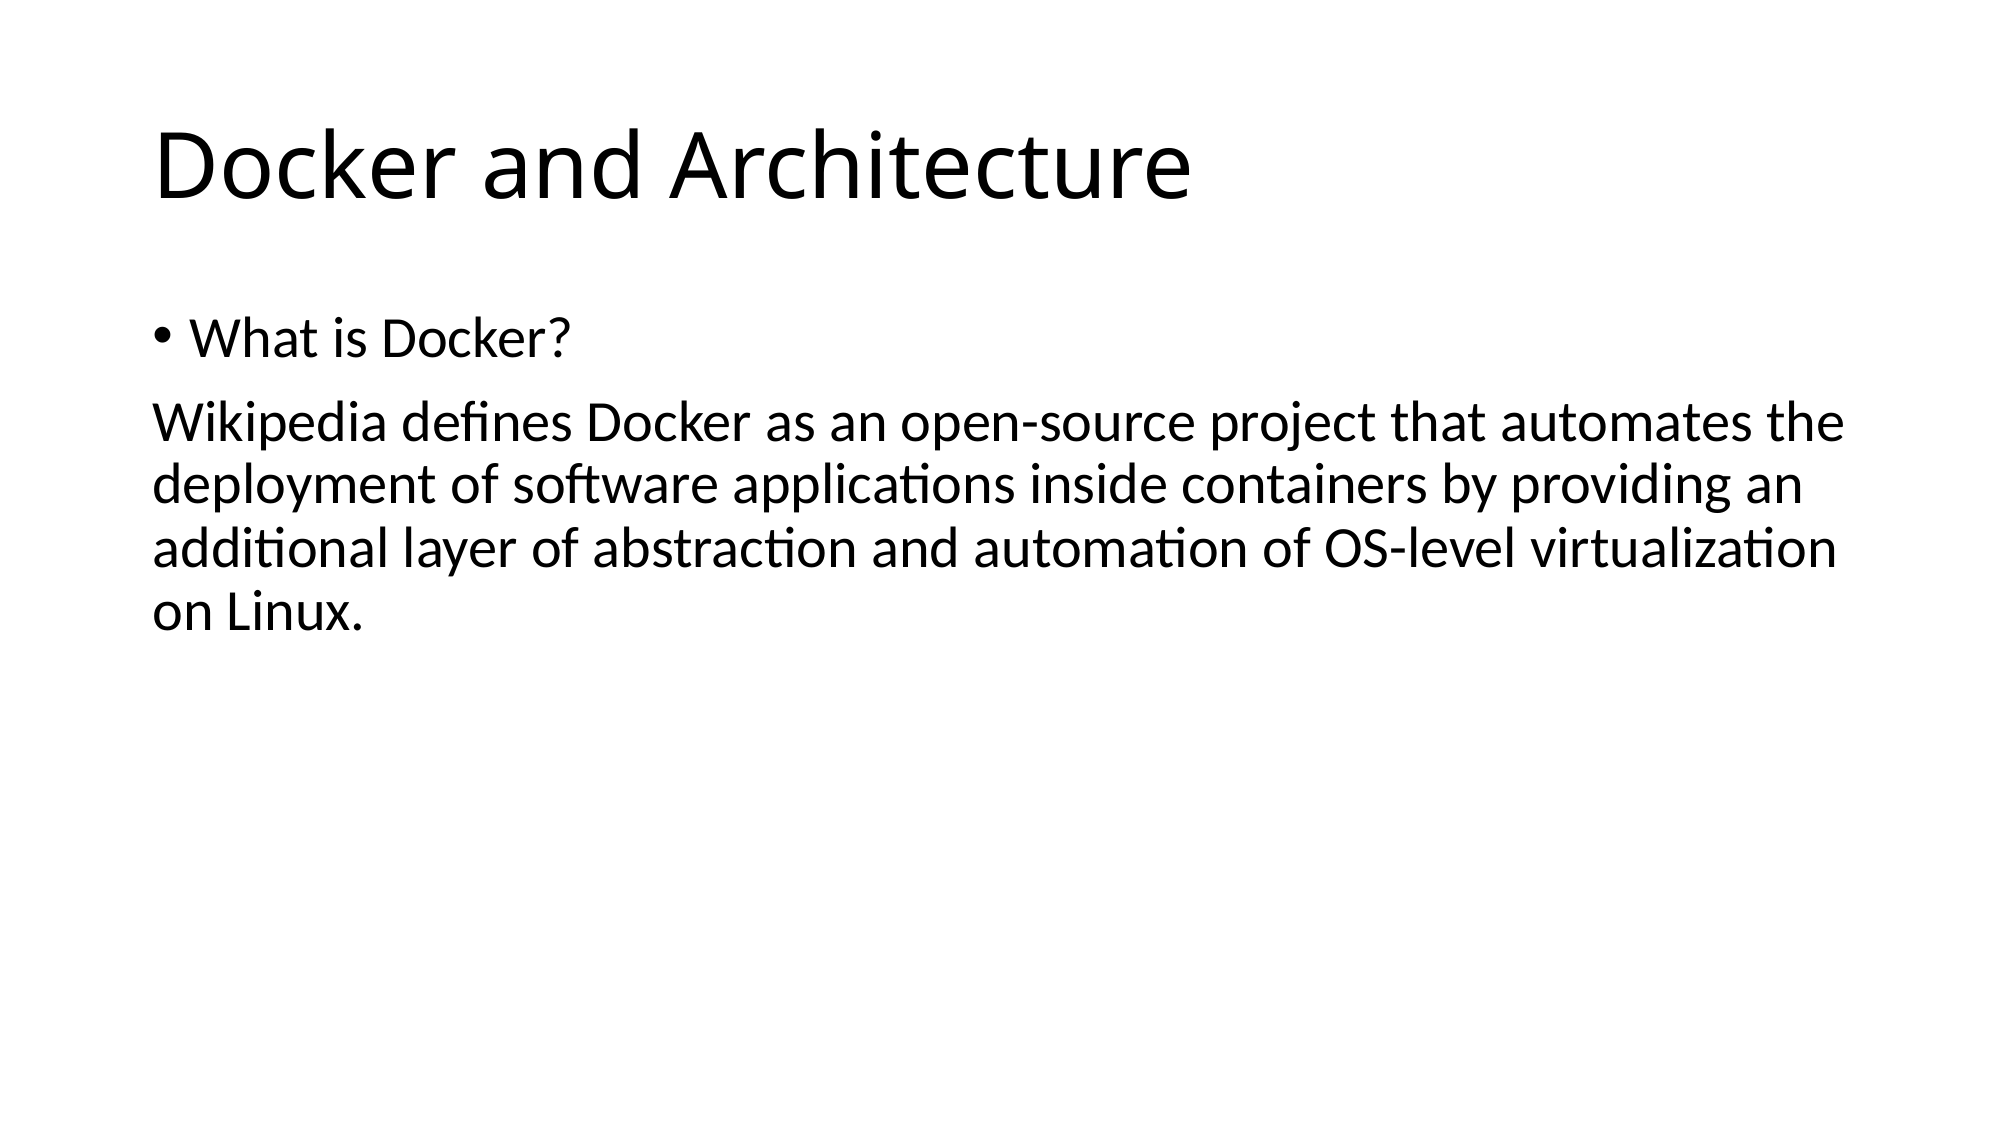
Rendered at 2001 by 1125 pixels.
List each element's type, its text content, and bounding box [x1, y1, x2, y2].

list What is Docker? Wikipedia defines Docker as an open-source project that automates the deployment of software applications inside containers by providing an additional layer of abstraction and automation of OS-level virtualization on Linux. [137, 299, 1863, 1014]
title Docker and Architecture [137, 59, 1863, 278]
